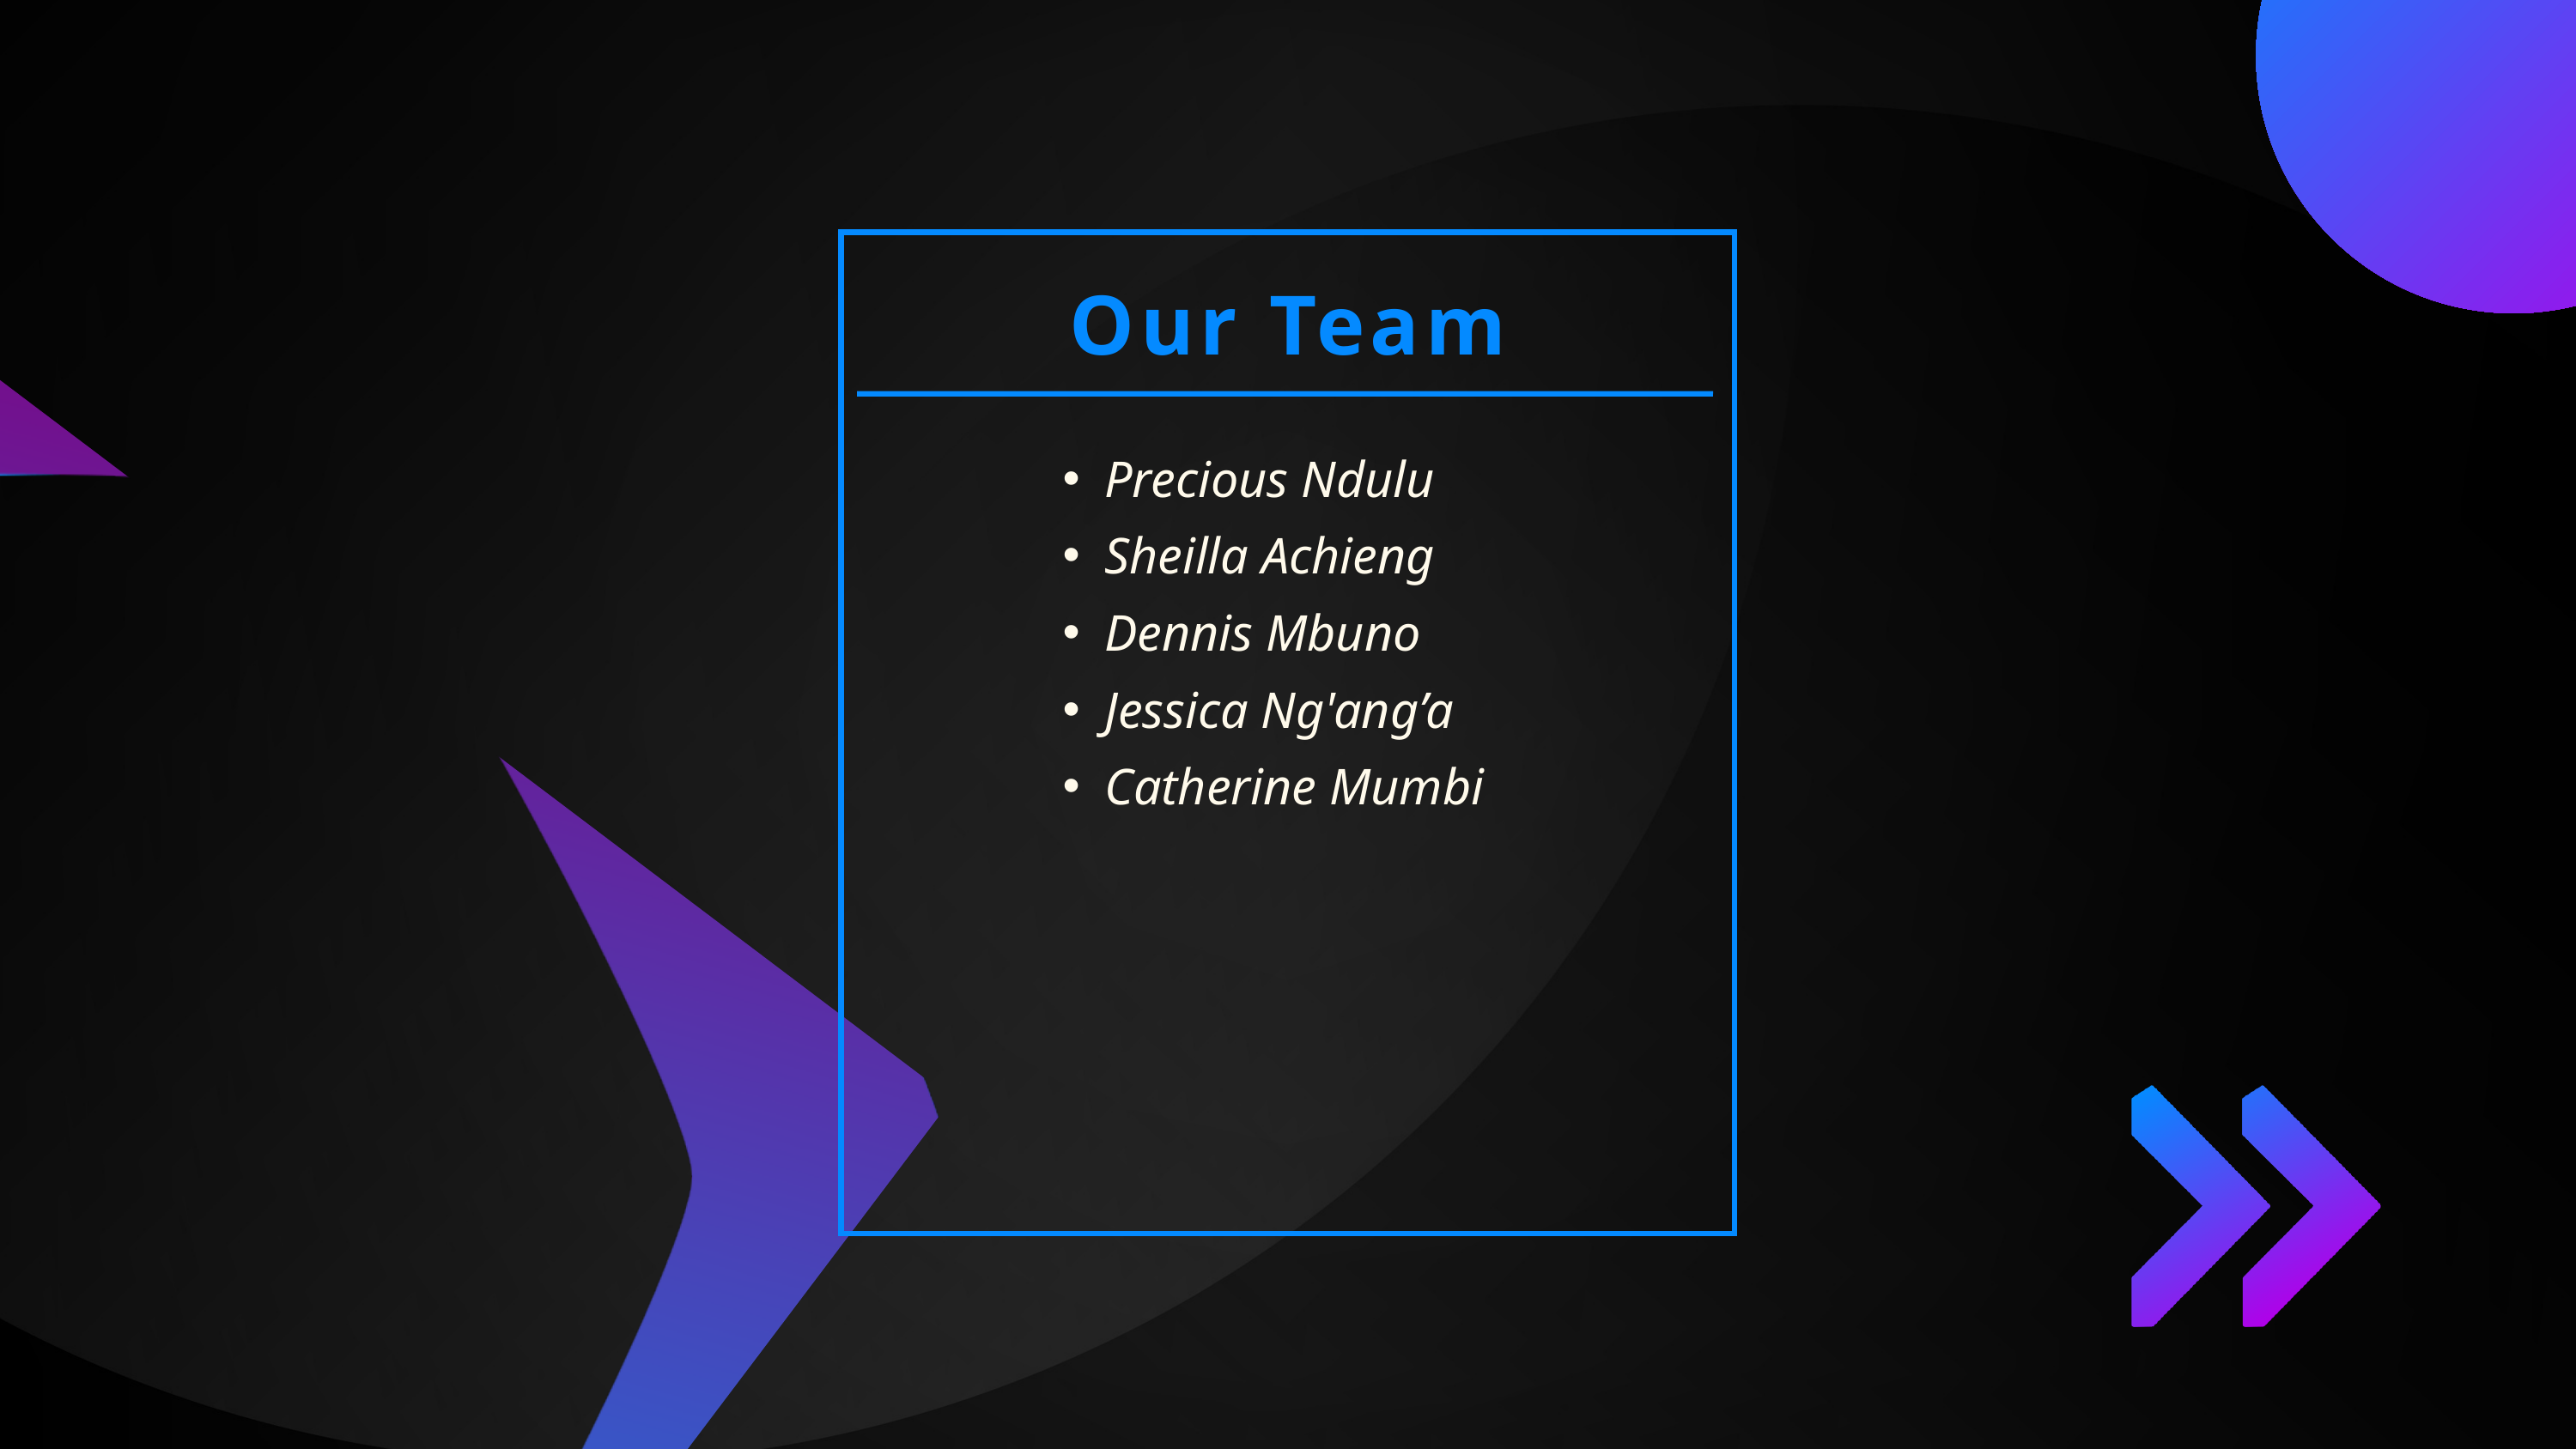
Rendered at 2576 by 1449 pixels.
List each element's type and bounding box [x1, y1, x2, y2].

text_box [0, 379, 845, 1449]
text_box [0, 0, 2576, 1449]
text_box [841, 232, 1735, 1234]
text_box [2131, 1085, 2381, 1327]
text_box [2256, 0, 2576, 314]
